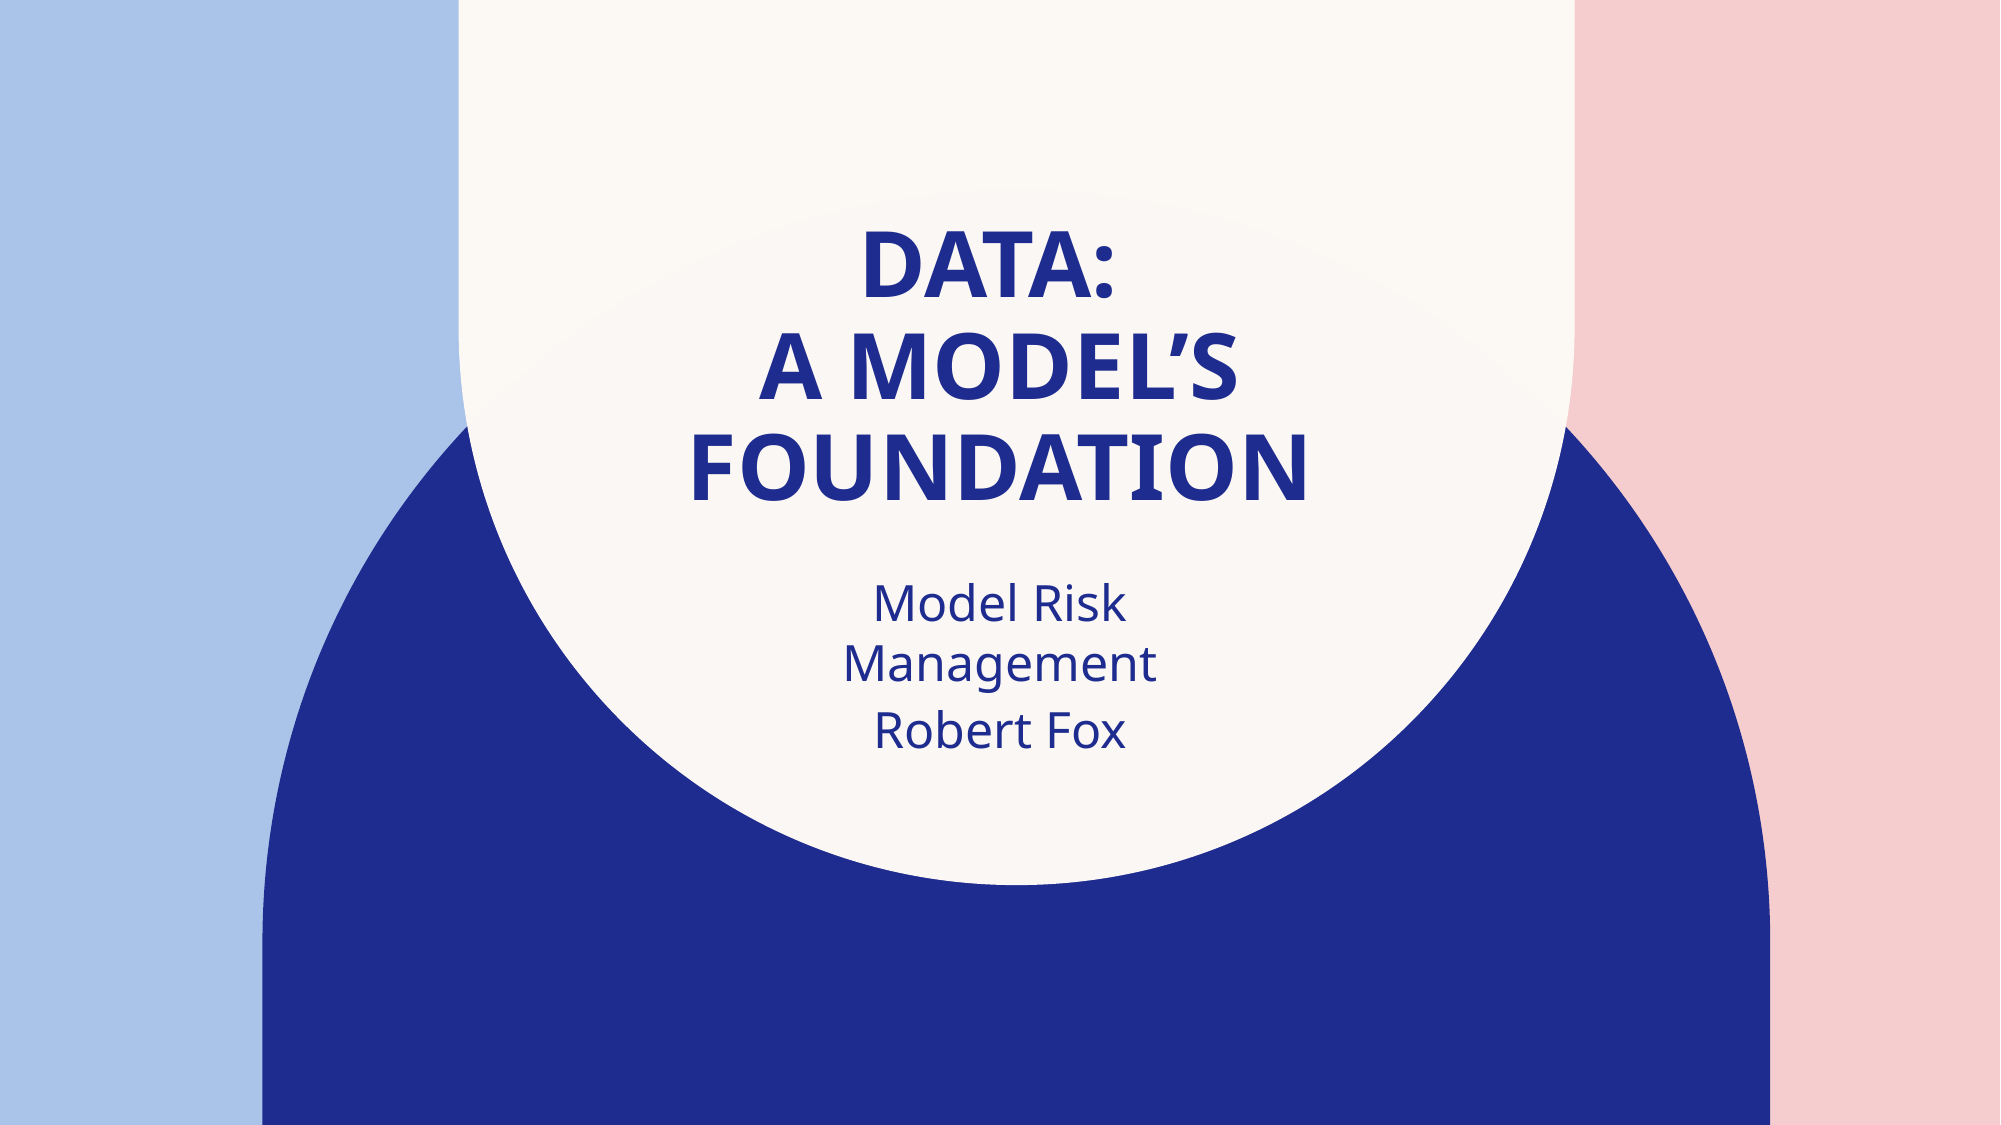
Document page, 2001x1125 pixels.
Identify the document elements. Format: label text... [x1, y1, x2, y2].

subtitle Model Risk Management Robert Fox [713, 571, 1287, 716]
title Data: A Model’s Foundation [558, 325, 1442, 527]
